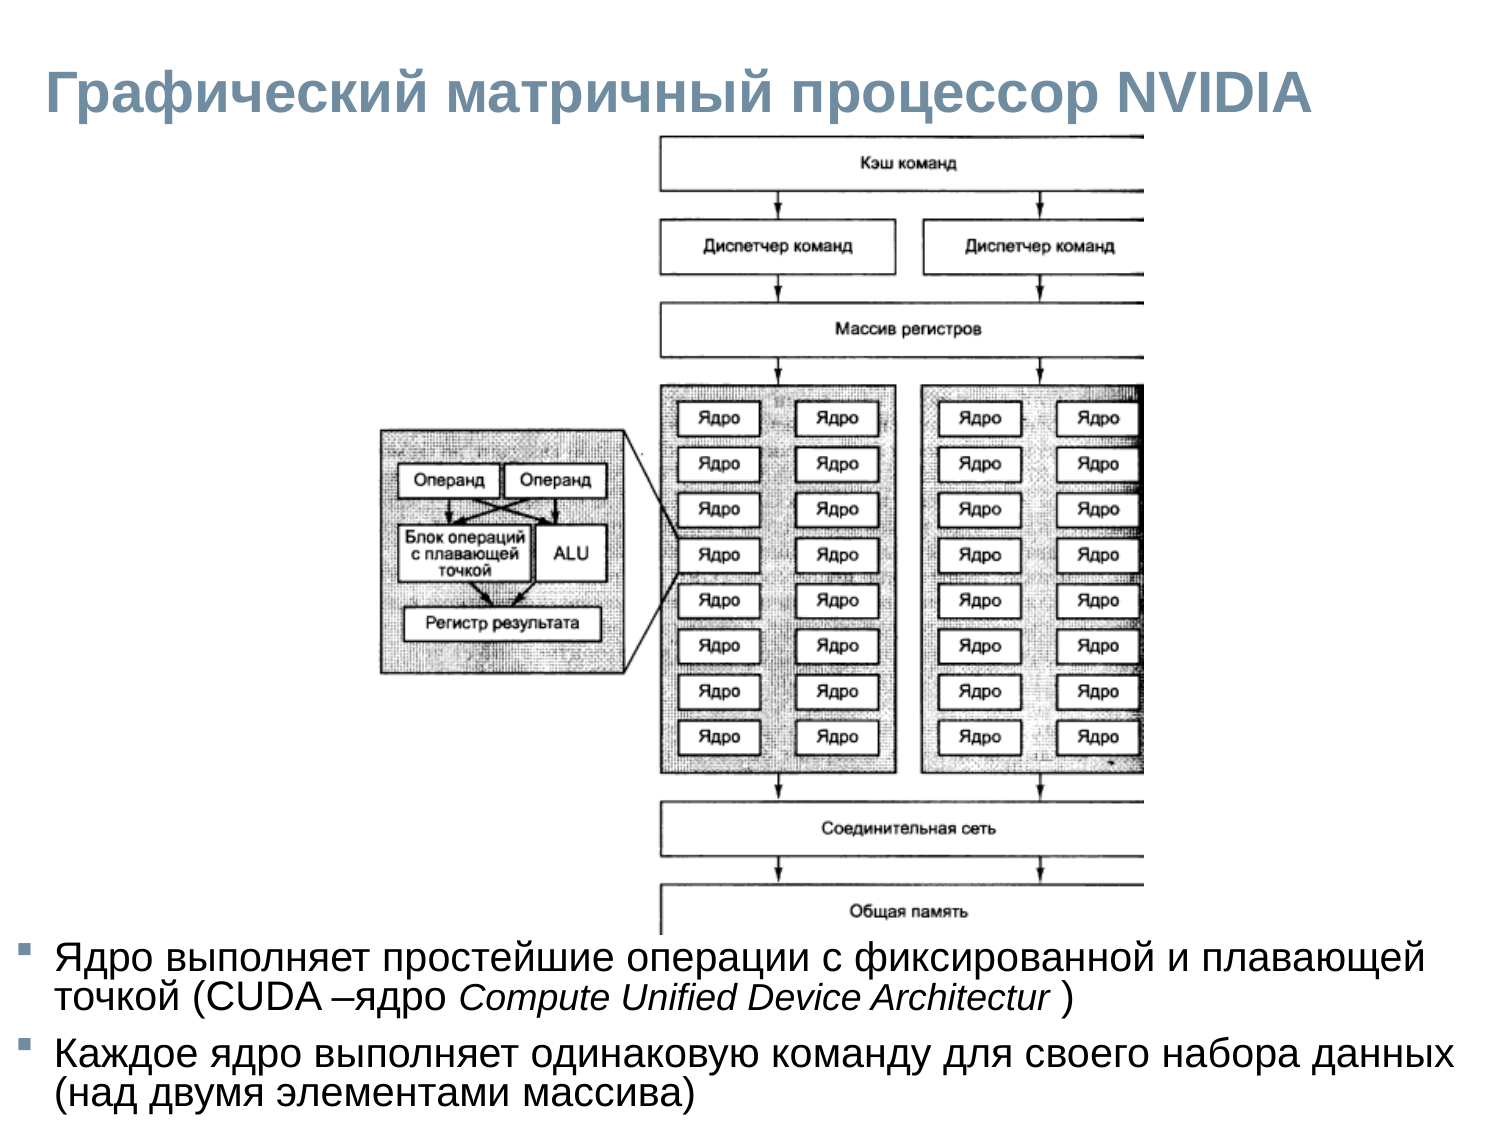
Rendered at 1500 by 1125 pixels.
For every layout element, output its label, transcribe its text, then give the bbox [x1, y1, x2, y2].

list Ядро выполняет простейшие операции с фиксированной и плавающей точкой (CUDA –ядро Compute Unified Device Architectur ) Каждое ядро выполняет одинаковую команду для своего набора данных (над двумя элементами массива) [0, 140, 1500, 1125]
title Графический матричный процессор NVIDIA [0, 46, 1350, 131]
picture [349, 125, 1144, 935]
